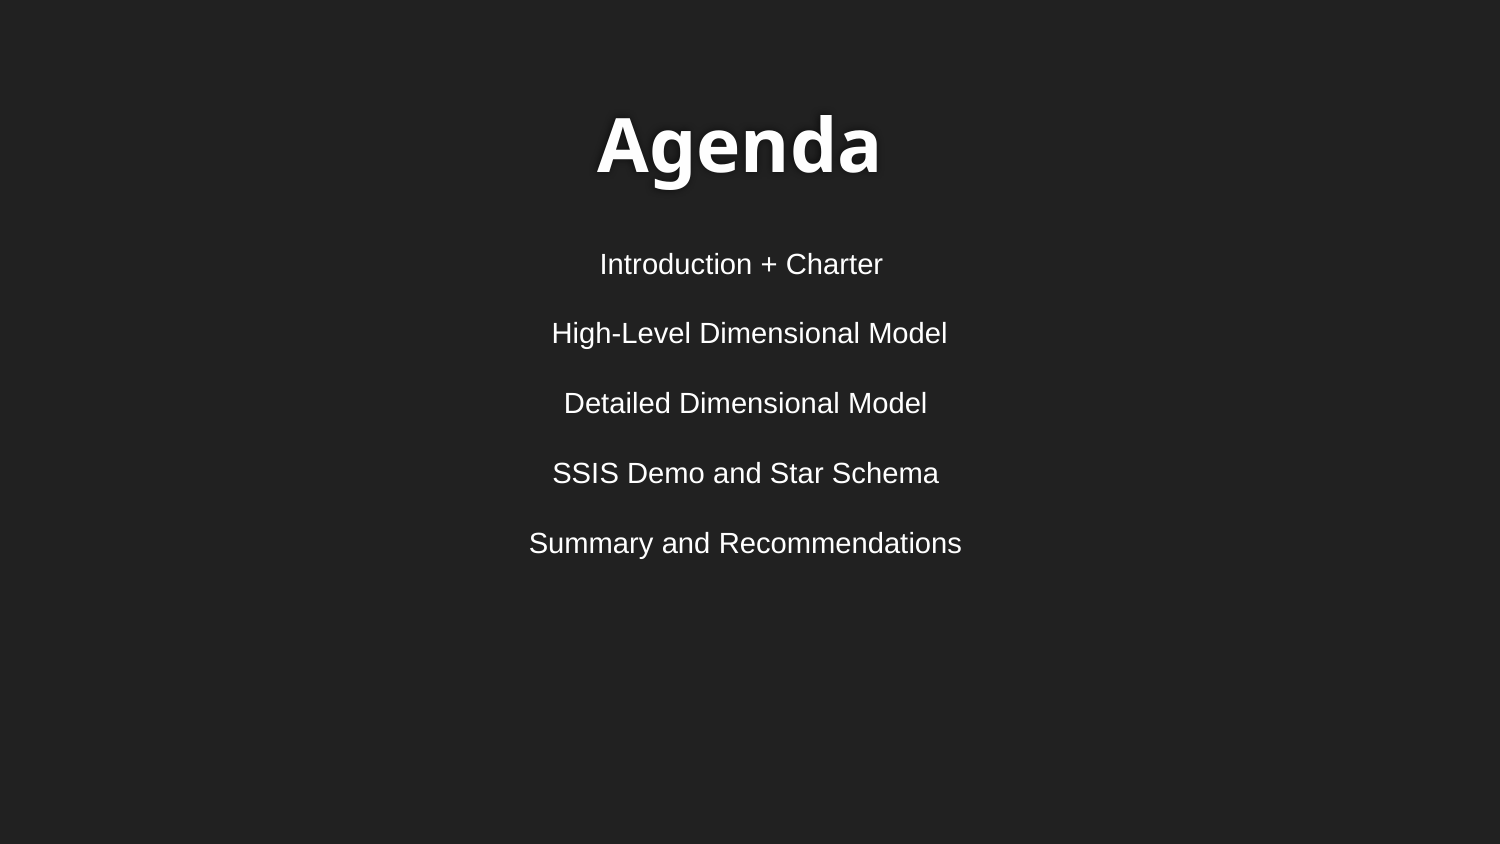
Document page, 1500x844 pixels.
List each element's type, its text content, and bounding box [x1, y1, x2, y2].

title Agenda [51, 73, 1449, 212]
text_box Introduction + Charter High-Level Dimensional Model Detailed Dimensional Model SSIS Demo and Star Schema Summary and Recommendations [418, 237, 1082, 603]
